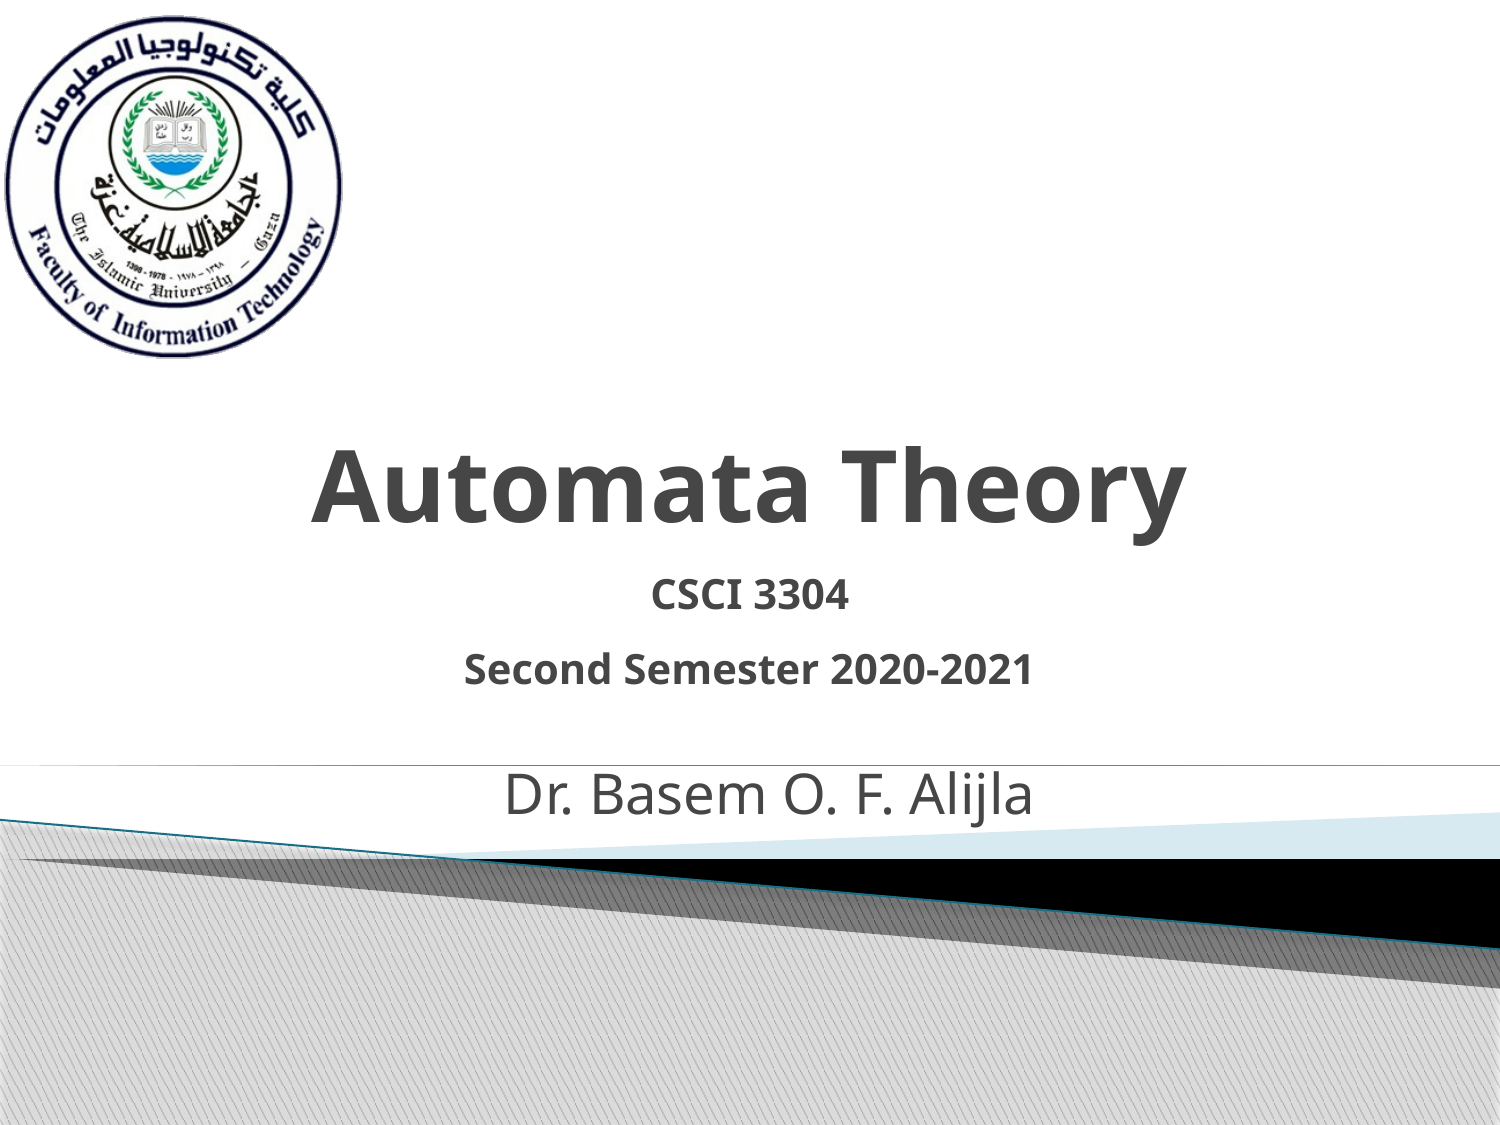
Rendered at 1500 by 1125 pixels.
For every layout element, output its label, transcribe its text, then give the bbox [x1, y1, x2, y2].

subtitle Dr. Basem O. F. Alijla [137, 675, 1413, 872]
title Automata Theory CSCI 3304 Second Semester 2020-2021 [112, 262, 1388, 700]
picture [5, 859, 137, 870]
picture [0, 12, 347, 363]
picture [164, 872, 1500, 989]
